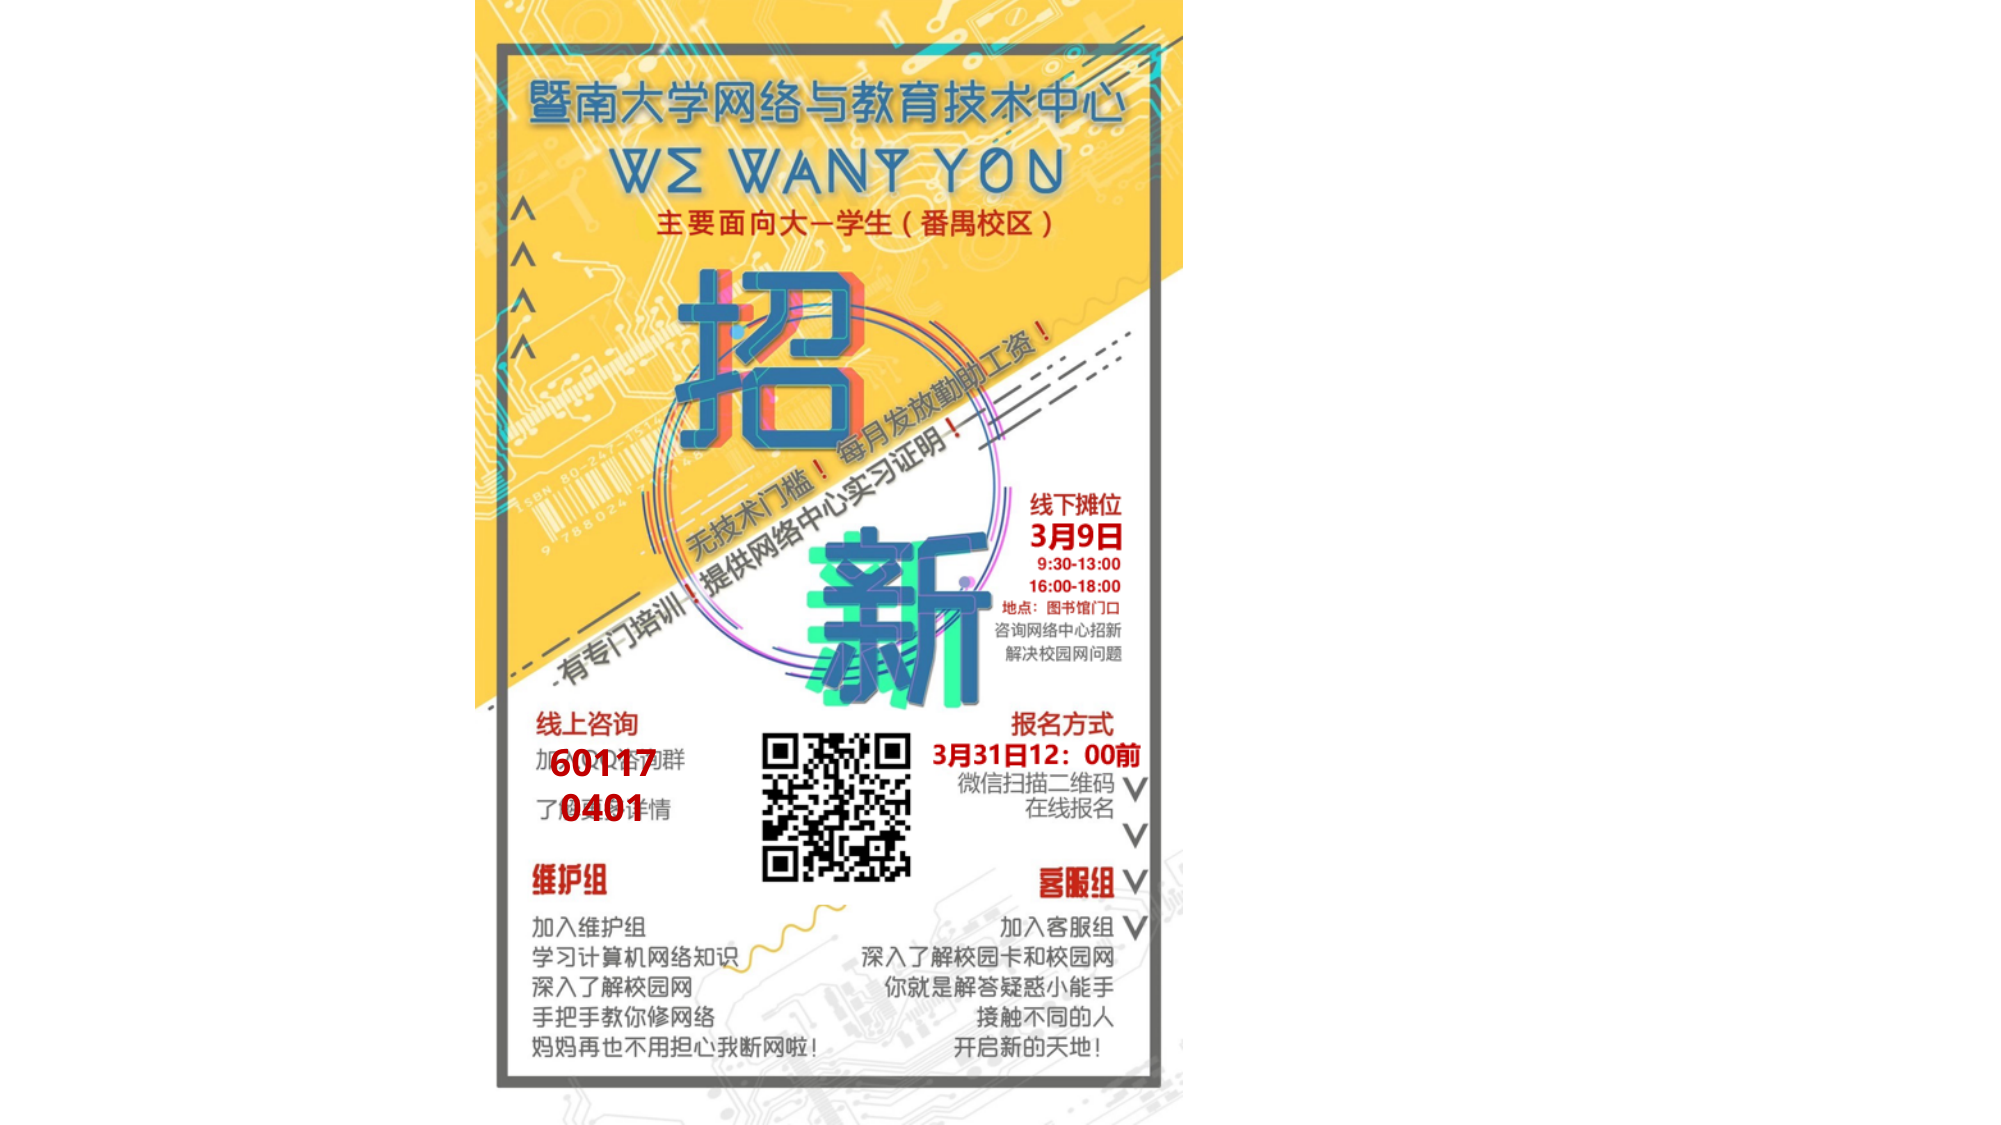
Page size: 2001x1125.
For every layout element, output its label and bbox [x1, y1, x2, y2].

picture [475, 0, 1183, 1125]
